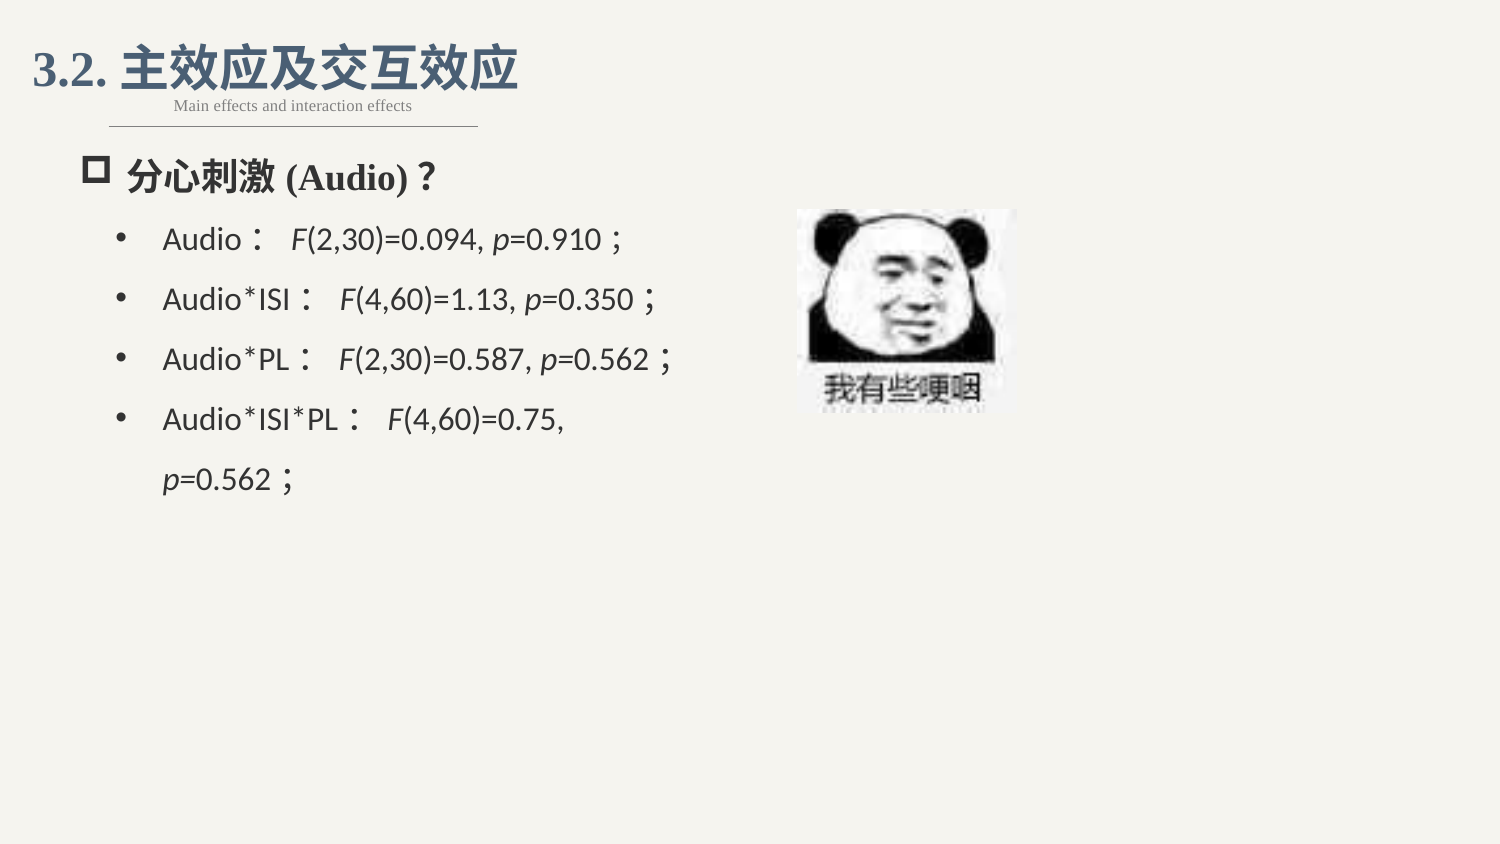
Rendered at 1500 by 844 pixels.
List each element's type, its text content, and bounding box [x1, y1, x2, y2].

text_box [17, 29, 550, 127]
picture [796, 208, 1017, 414]
text_box 分心刺激(Audio)？ Audio：F(2,30)=0.094, p=0.910； Audio*ISI：F(4,60)=1.13, p=0.350； Audio*PL：F(2,30)=0.587, p=0.562； Audio*ISI*PL：F(4,60)=0.75, p=0.562； [64, 122, 715, 505]
